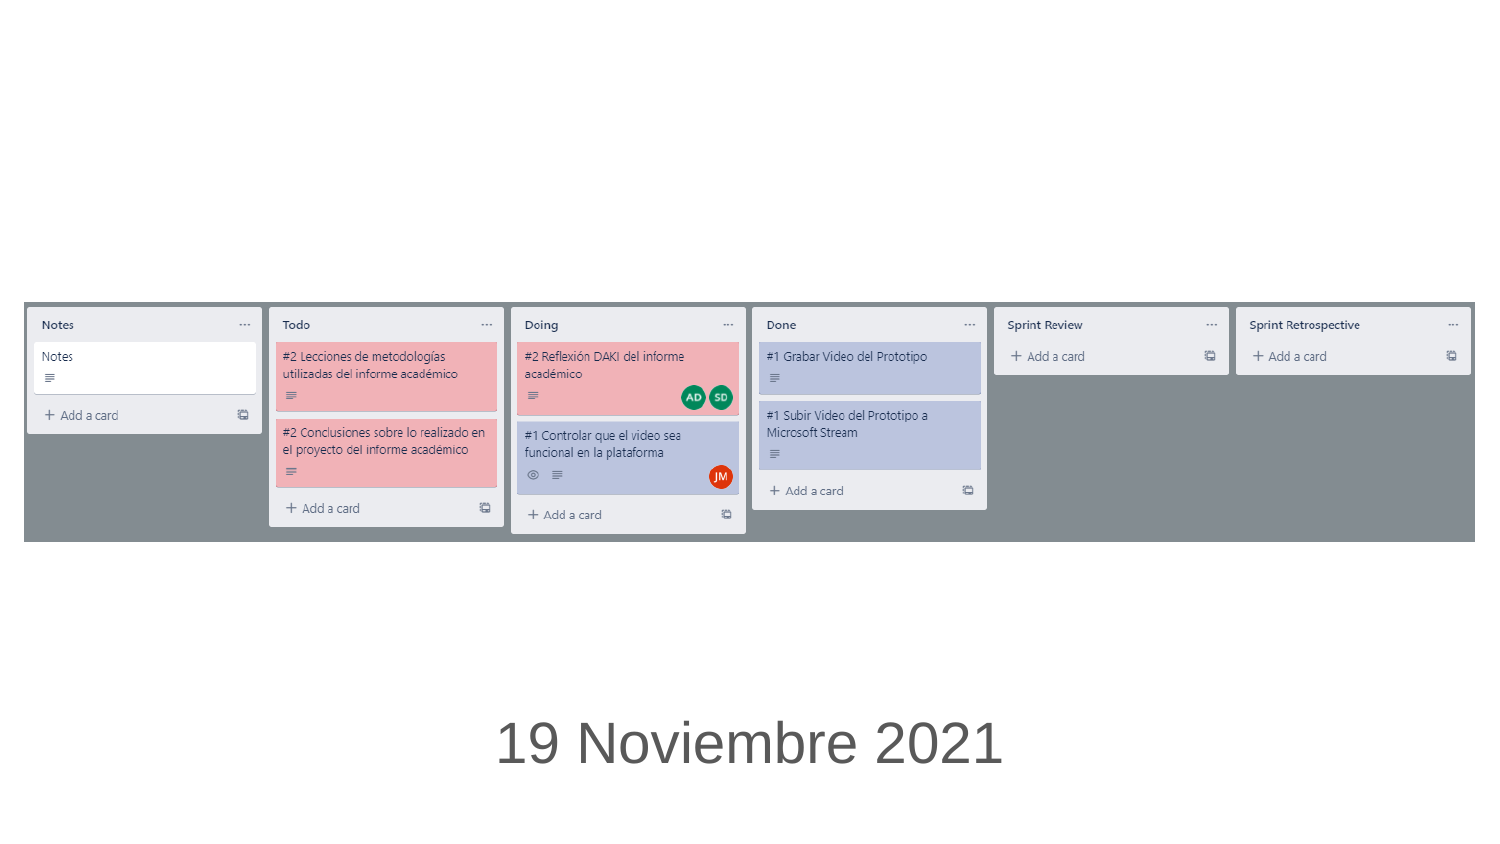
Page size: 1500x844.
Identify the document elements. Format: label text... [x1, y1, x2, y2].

picture [24, 301, 1476, 542]
subtitle 19 Noviembre 2021 [51, 695, 1449, 826]
